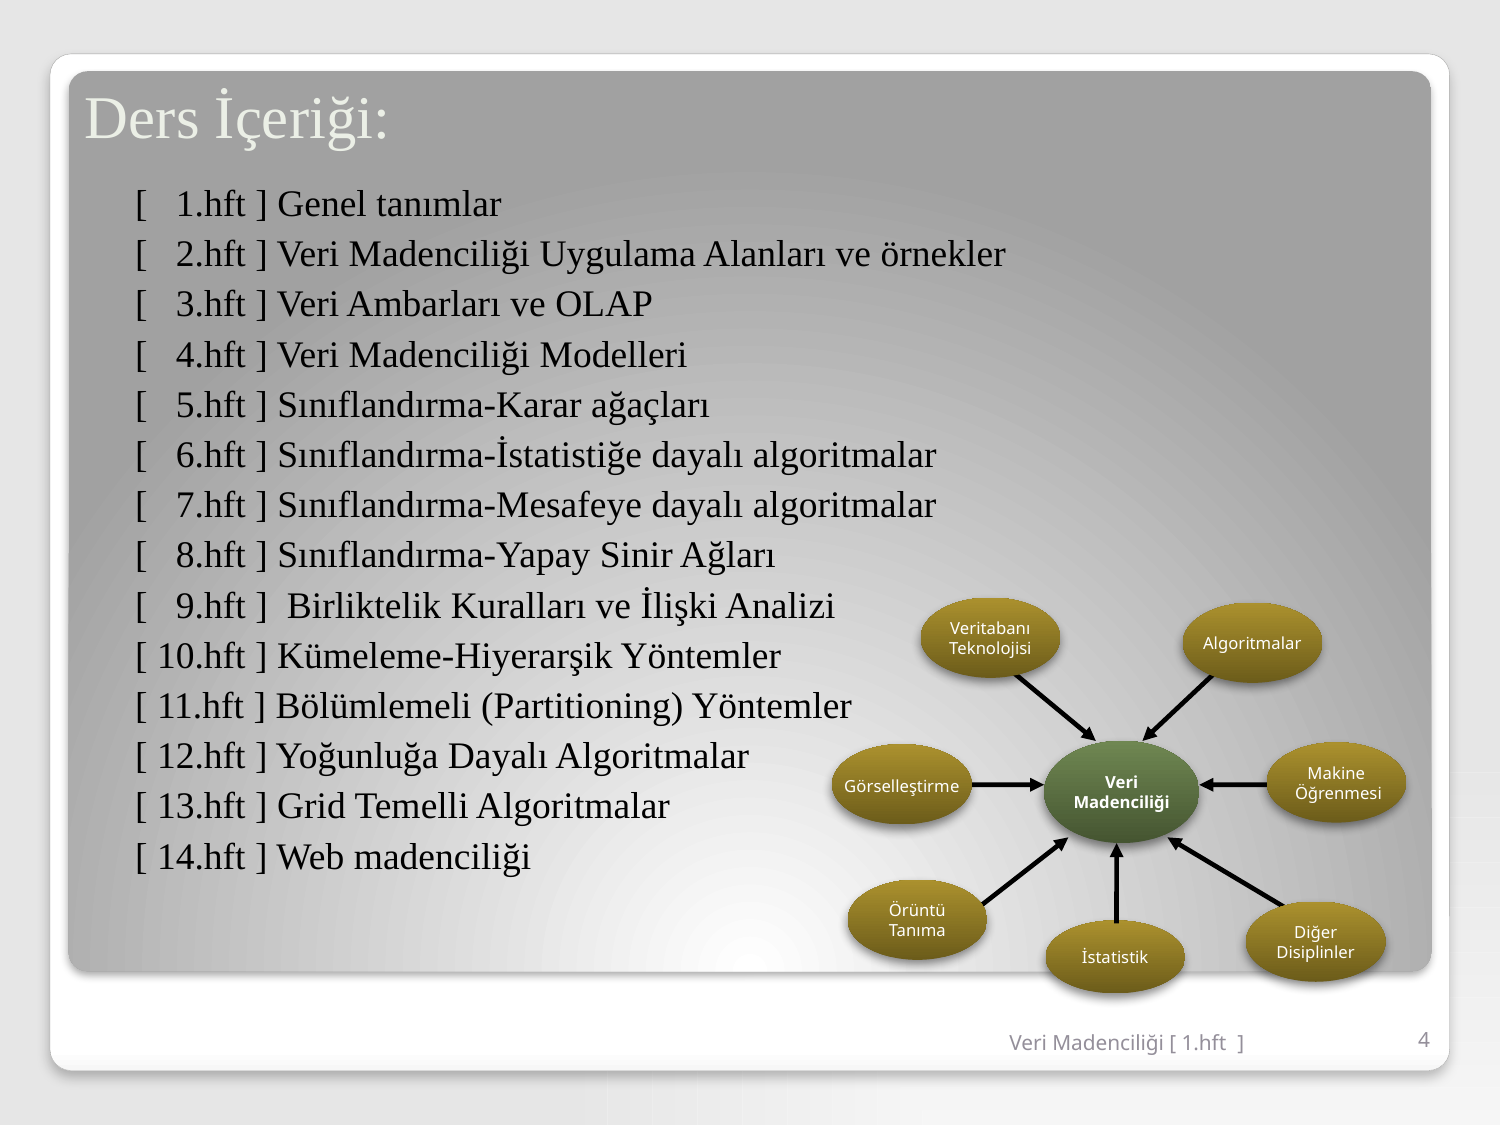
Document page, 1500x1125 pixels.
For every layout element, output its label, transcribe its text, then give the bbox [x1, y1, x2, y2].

title Ders İçeriği: [70, 70, 1413, 159]
slide_number 4 [1370, 1002, 1445, 1063]
list [ 1.hft ] Genel tanımlar [ 2.hft ] Veri Madenciliği Uygulama Alanları ve örnekler [ 3.hft ] Veri Ambarları ve OLAP [ 4.hft ] Veri Madenciliği Modelleri [ 5.hft ] Sınıflandırma-Karar ağaçları [ 6.hft ] Sınıflandırma-İstatistiğe dayalı algoritmalar [ 7.hft ] Sınıflandırma-Mesafeye dayalı algoritmalar [ 8.hft ] Sınıflandırma-Yapay Sinir Ağları [ 9.hft ] Birliktelik Kuralları ve İlişki Analizi [ 10.hft ] Kümeleme-Hiyerarşik Yöntemler [ 11.hft ] Bölümlemeli (Partitioning) Yöntemler [ 12.hft ] Yoğunluğa Dayalı Algoritmalar [ 13.hft ] Grid Temelli Algoritmalar [ 14.hft ] Web madenciliği [46, 163, 1390, 1009]
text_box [831, 597, 1407, 994]
footer Veri Madenciliği [ 1.hft ] [994, 1005, 1370, 1063]
